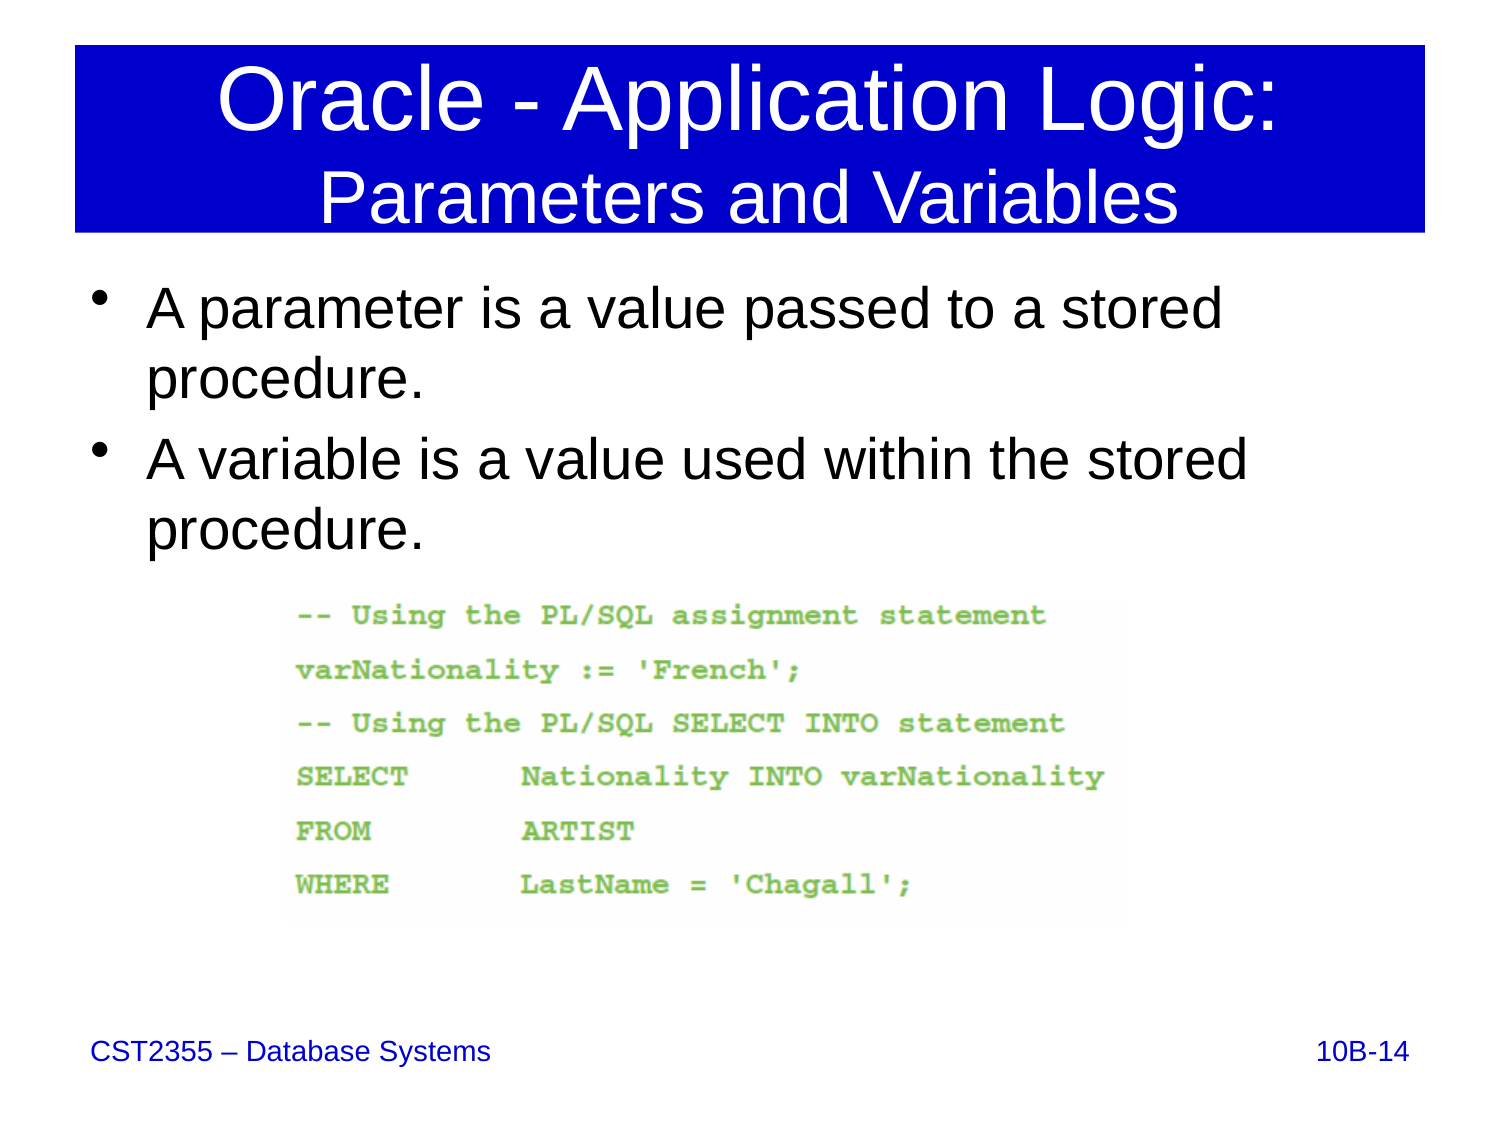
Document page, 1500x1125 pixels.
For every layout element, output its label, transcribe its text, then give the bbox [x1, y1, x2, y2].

list A parameter is a value passed to a stored procedure. A variable is a value used within the stored procedure. [75, 262, 1413, 575]
picture [285, 601, 1126, 926]
footer CST2355 – Database Systems [74, 1024, 963, 1104]
title Oracle - Application Logic: Parameters and Variables [75, 45, 1425, 233]
slide_number 10B-14 [1074, 1024, 1426, 1103]
